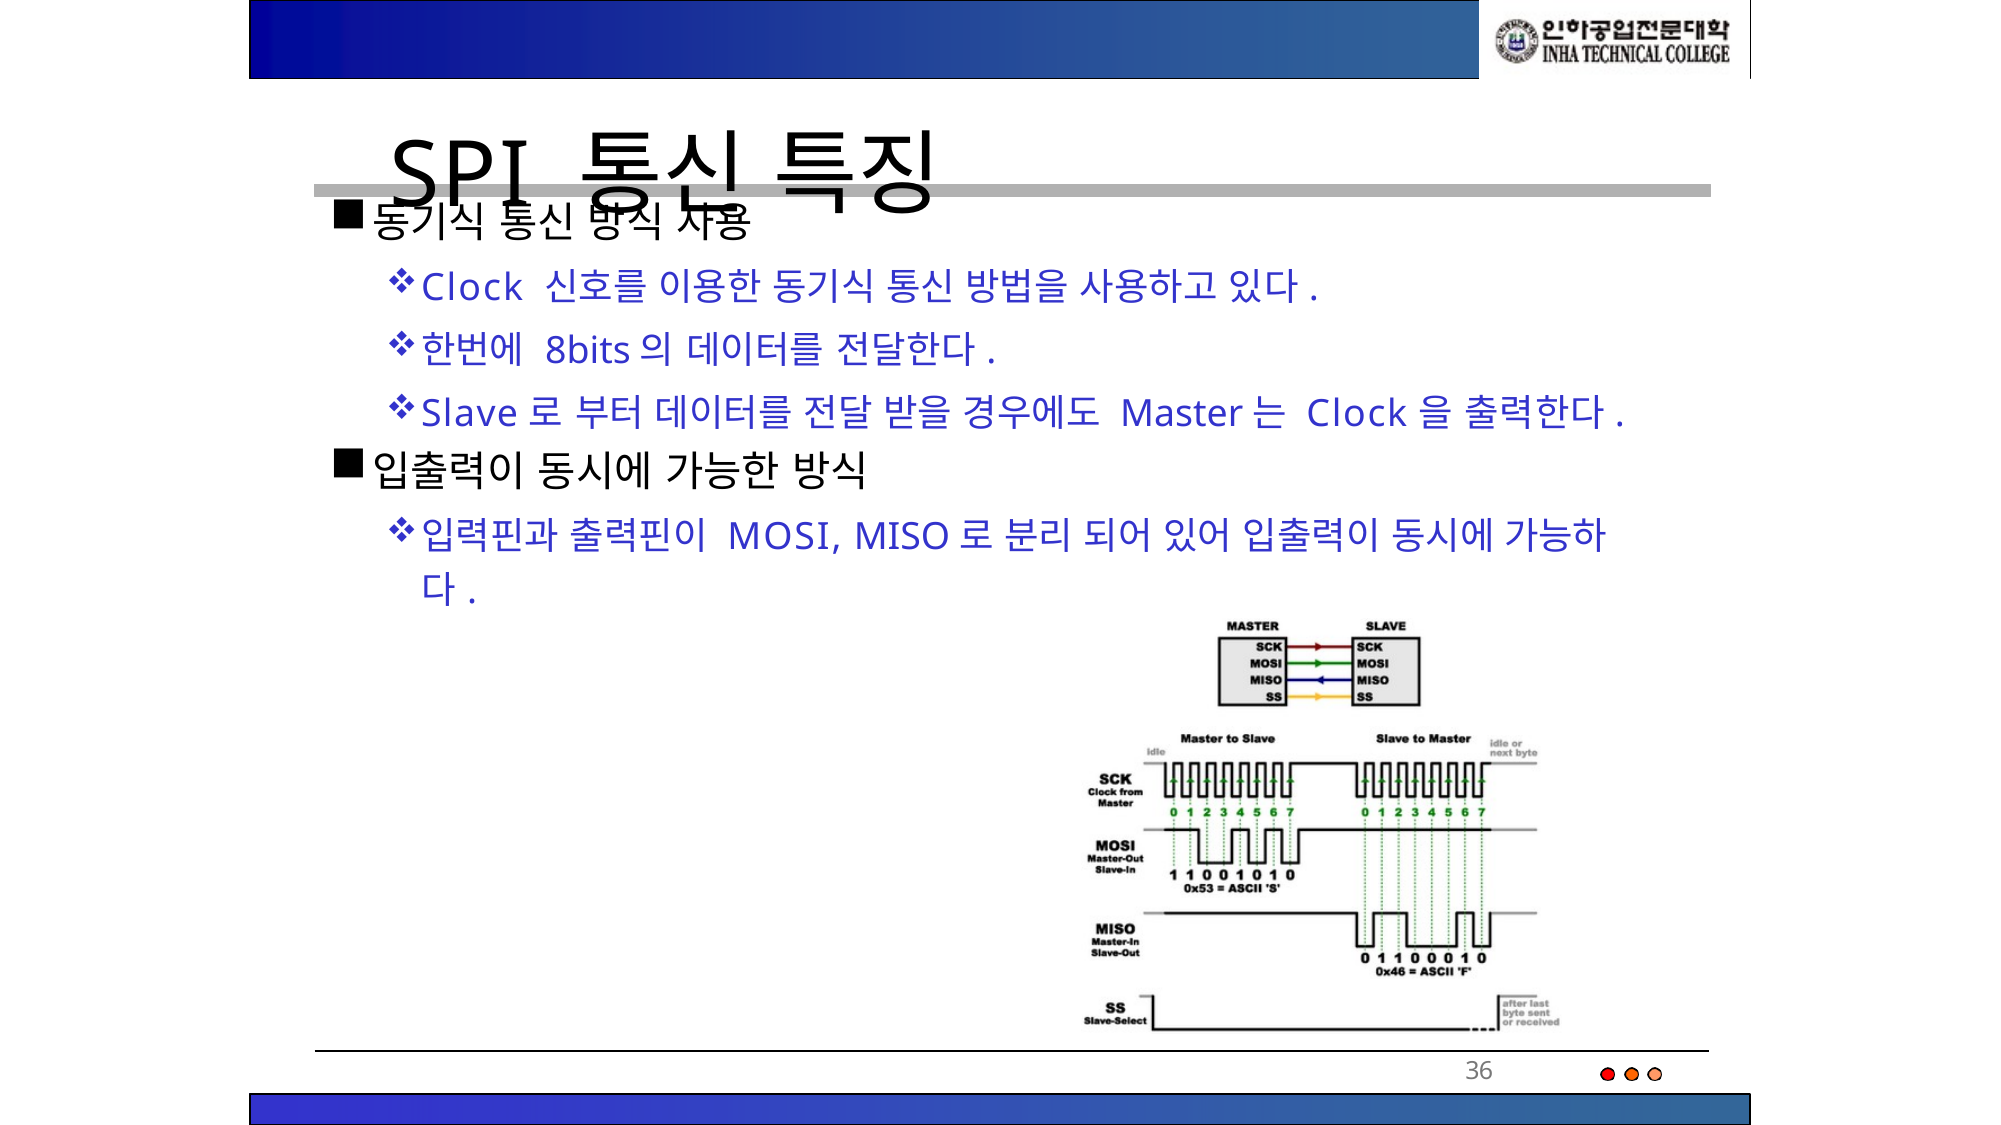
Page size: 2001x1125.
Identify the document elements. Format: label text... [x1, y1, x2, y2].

picture [1600, 1066, 1615, 1082]
picture [1647, 1066, 1662, 1082]
picture [1080, 618, 1563, 1035]
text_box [248, 0, 1478, 80]
text_box 동기식 통신 방식 사용 Clock 신호를 이용한 동기식 통신 방법을 사용하고 있다. 한번에 8bits의 데이터를 전달한다. Slave로 부터 데이터를 전달 받을 경우에도 Master는 Clock을 출력한다. 입출력이 동시에 가능한 방식 입력핀과 출력핀이 MOSI, MISO로 분리 되어 있어 입출력이 동시에 가능하 다. [327, 198, 1685, 612]
slide_number 36 [1449, 1035, 1494, 1092]
picture [1623, 1066, 1639, 1082]
picture [1478, 0, 1751, 81]
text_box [248, 1092, 1752, 1125]
title SPI 통신 특징 [387, 73, 2000, 264]
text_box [313, 183, 1711, 198]
